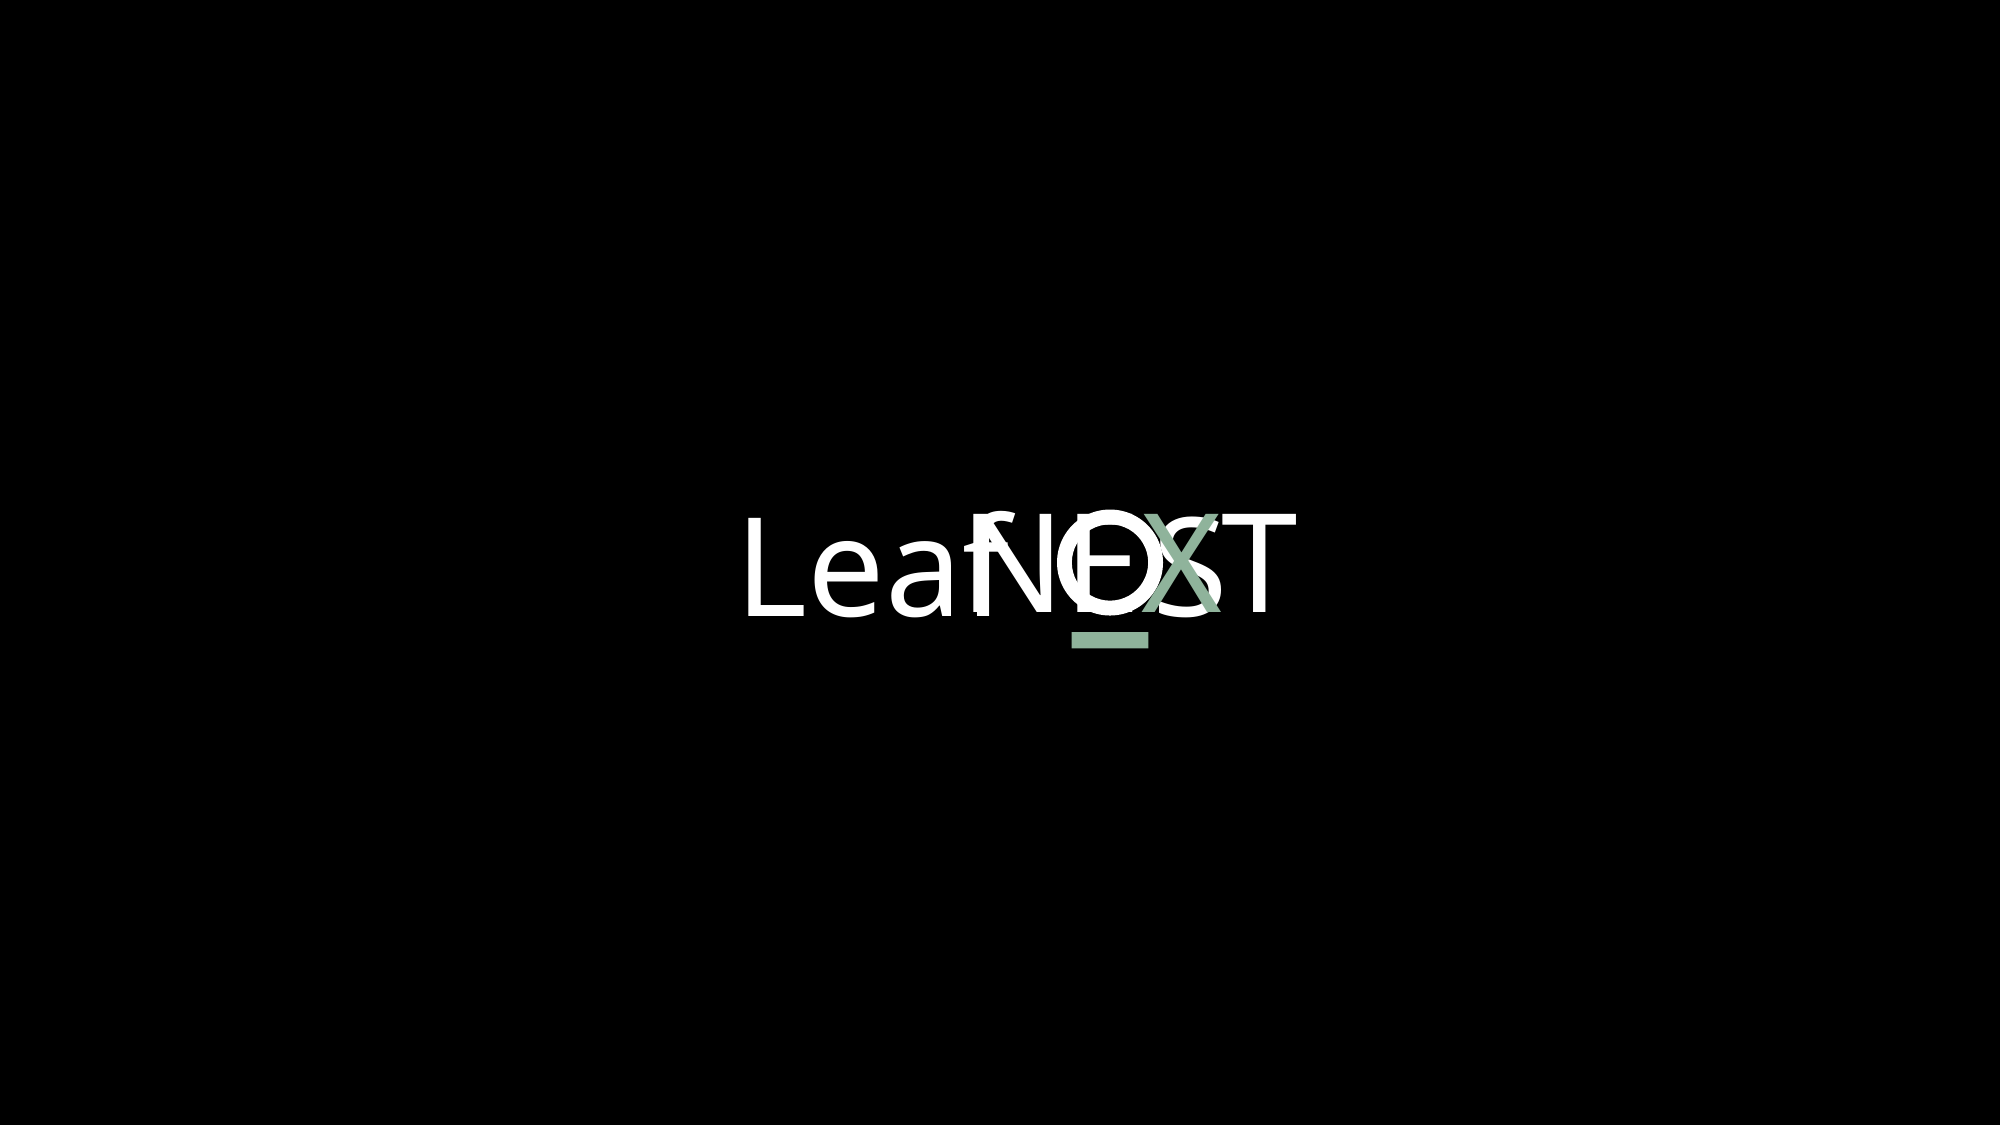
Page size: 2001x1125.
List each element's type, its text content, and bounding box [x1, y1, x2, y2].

text_box Leaf S [586, 471, 1414, 652]
text_box NEXT [945, 467, 1773, 648]
text_box NEXT [1027, 465, 1855, 646]
